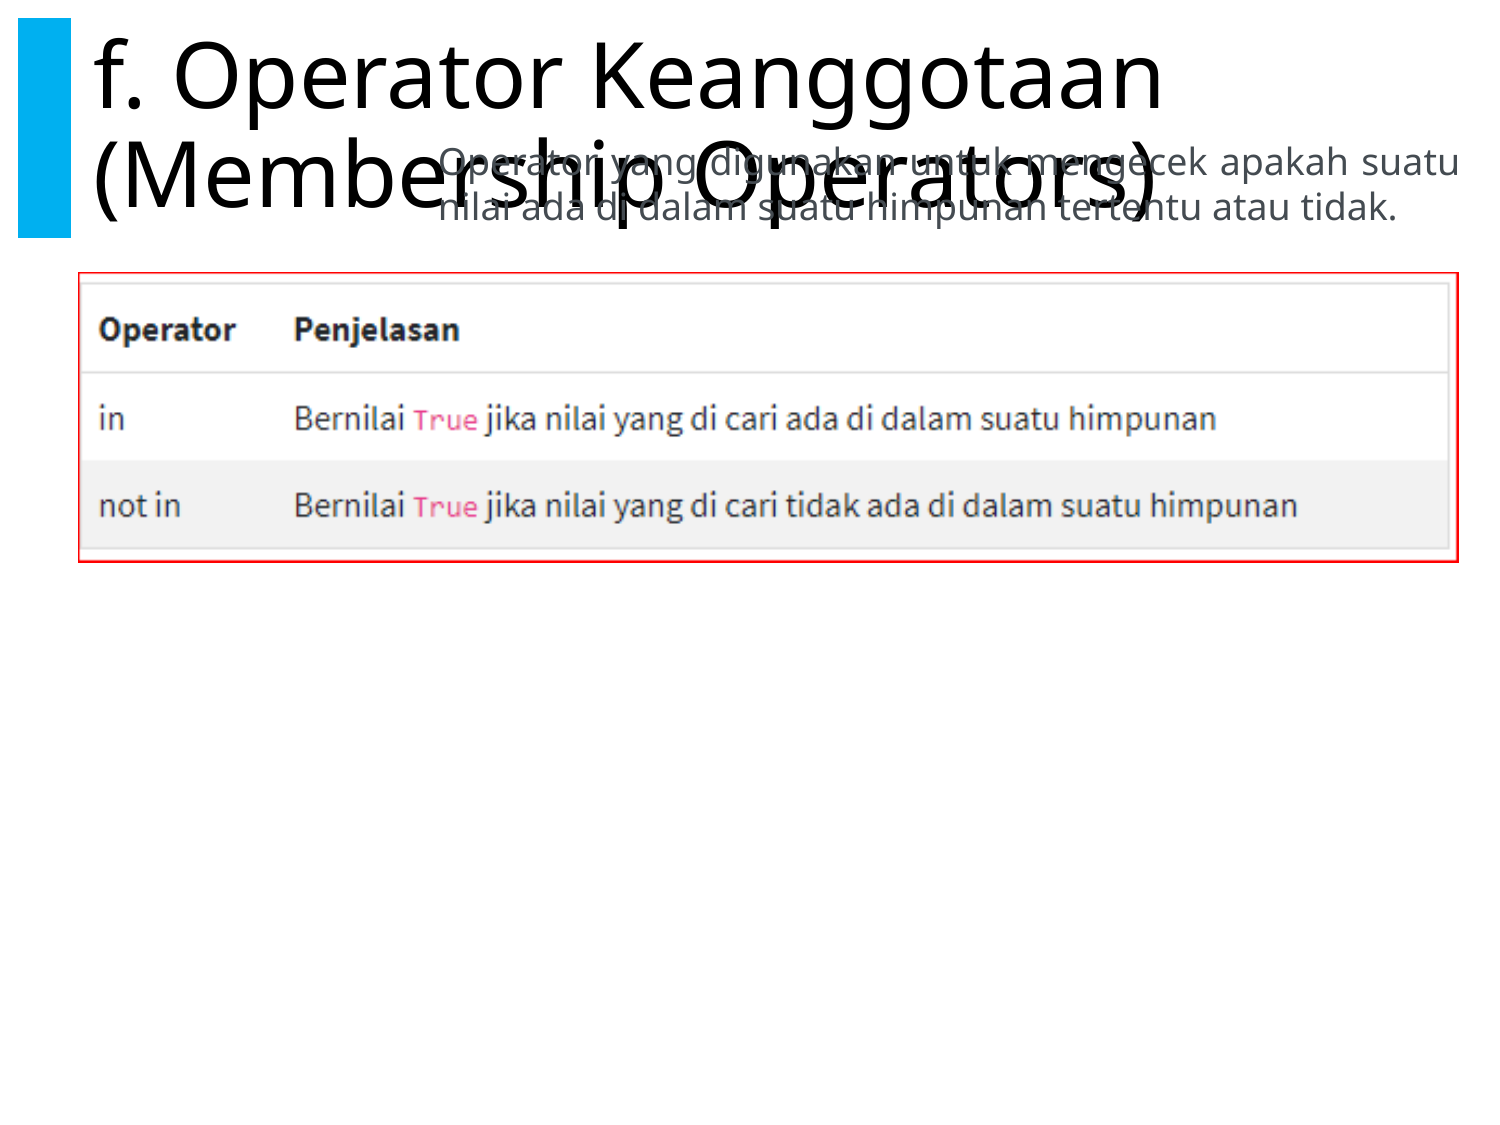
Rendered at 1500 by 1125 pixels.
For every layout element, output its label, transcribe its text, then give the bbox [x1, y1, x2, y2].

picture [78, 272, 1459, 563]
text_box Operator yang digunakan untuk mengecek apakah suatu nilai ada di dalam suatu himpunan tertentu atau tidak. [423, 130, 1476, 236]
title f. Operator Keanggotaan (Membership Operators) [78, 19, 1443, 237]
